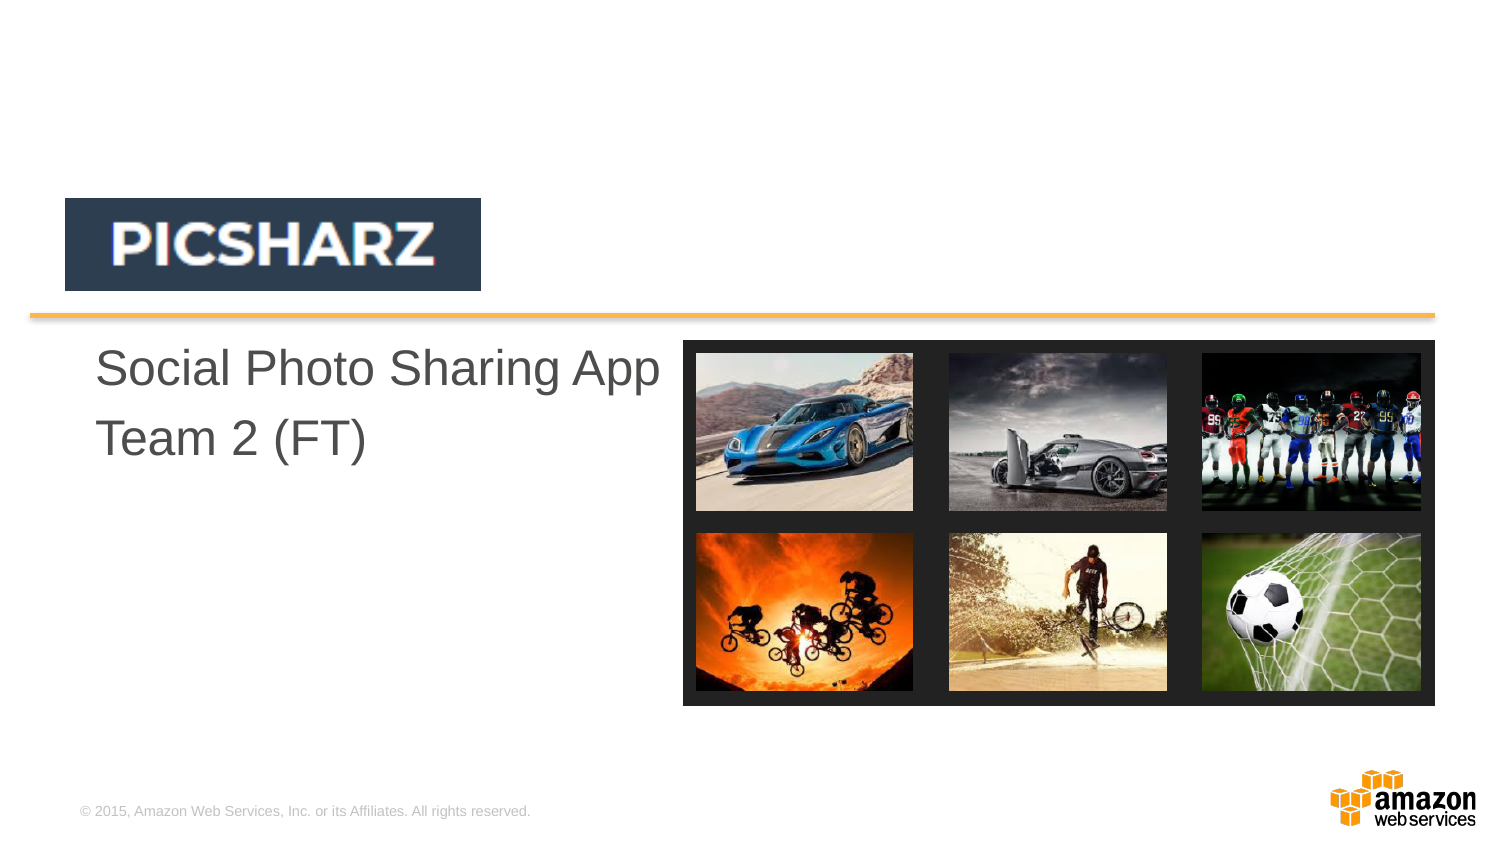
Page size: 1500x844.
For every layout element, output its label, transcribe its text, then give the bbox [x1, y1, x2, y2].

picture [683, 340, 1435, 707]
picture [65, 198, 481, 291]
list Social Photo Sharing App Team 2 (FT) [80, 328, 1072, 409]
